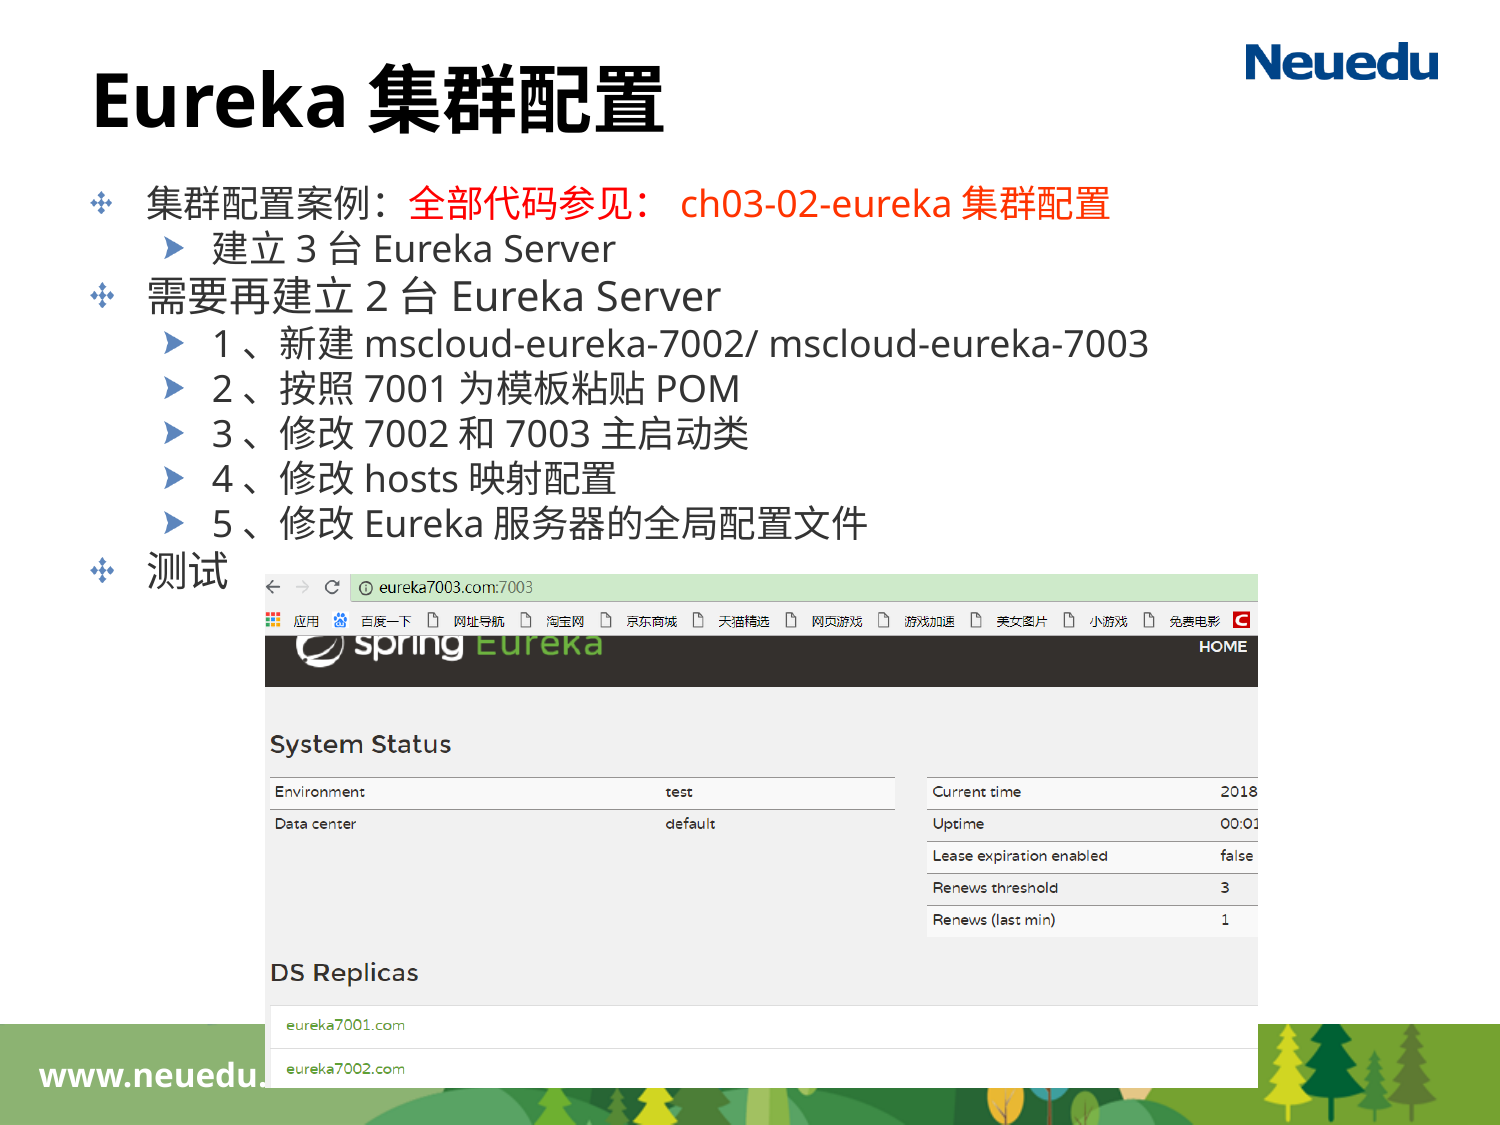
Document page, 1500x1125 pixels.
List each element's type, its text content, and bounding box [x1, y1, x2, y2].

picture [90, 191, 112, 214]
title Eureka集群配置 [74, 44, 1426, 151]
picture [0, 573, 1500, 1125]
picture [164, 331, 184, 354]
picture [164, 421, 184, 444]
picture [1246, 42, 1438, 80]
picture [164, 236, 184, 259]
picture [164, 466, 184, 489]
picture [90, 557, 114, 583]
list 集群配置案例：全部代码参见：ch03-02-eureka集群配置 建立3台Eureka Server 需要再建立2台Eureka Server 1、新建mscloud-eureka-7002/ mscloud-eureka-7003 2、按照7001为模板粘贴POM 3、修改7002和7003主启动类 4、修改hosts映射配置 5、修改Eureka服务器的全局配置文件 测试 [75, 172, 1412, 988]
picture [90, 282, 114, 308]
picture [164, 511, 184, 534]
picture [164, 376, 184, 399]
